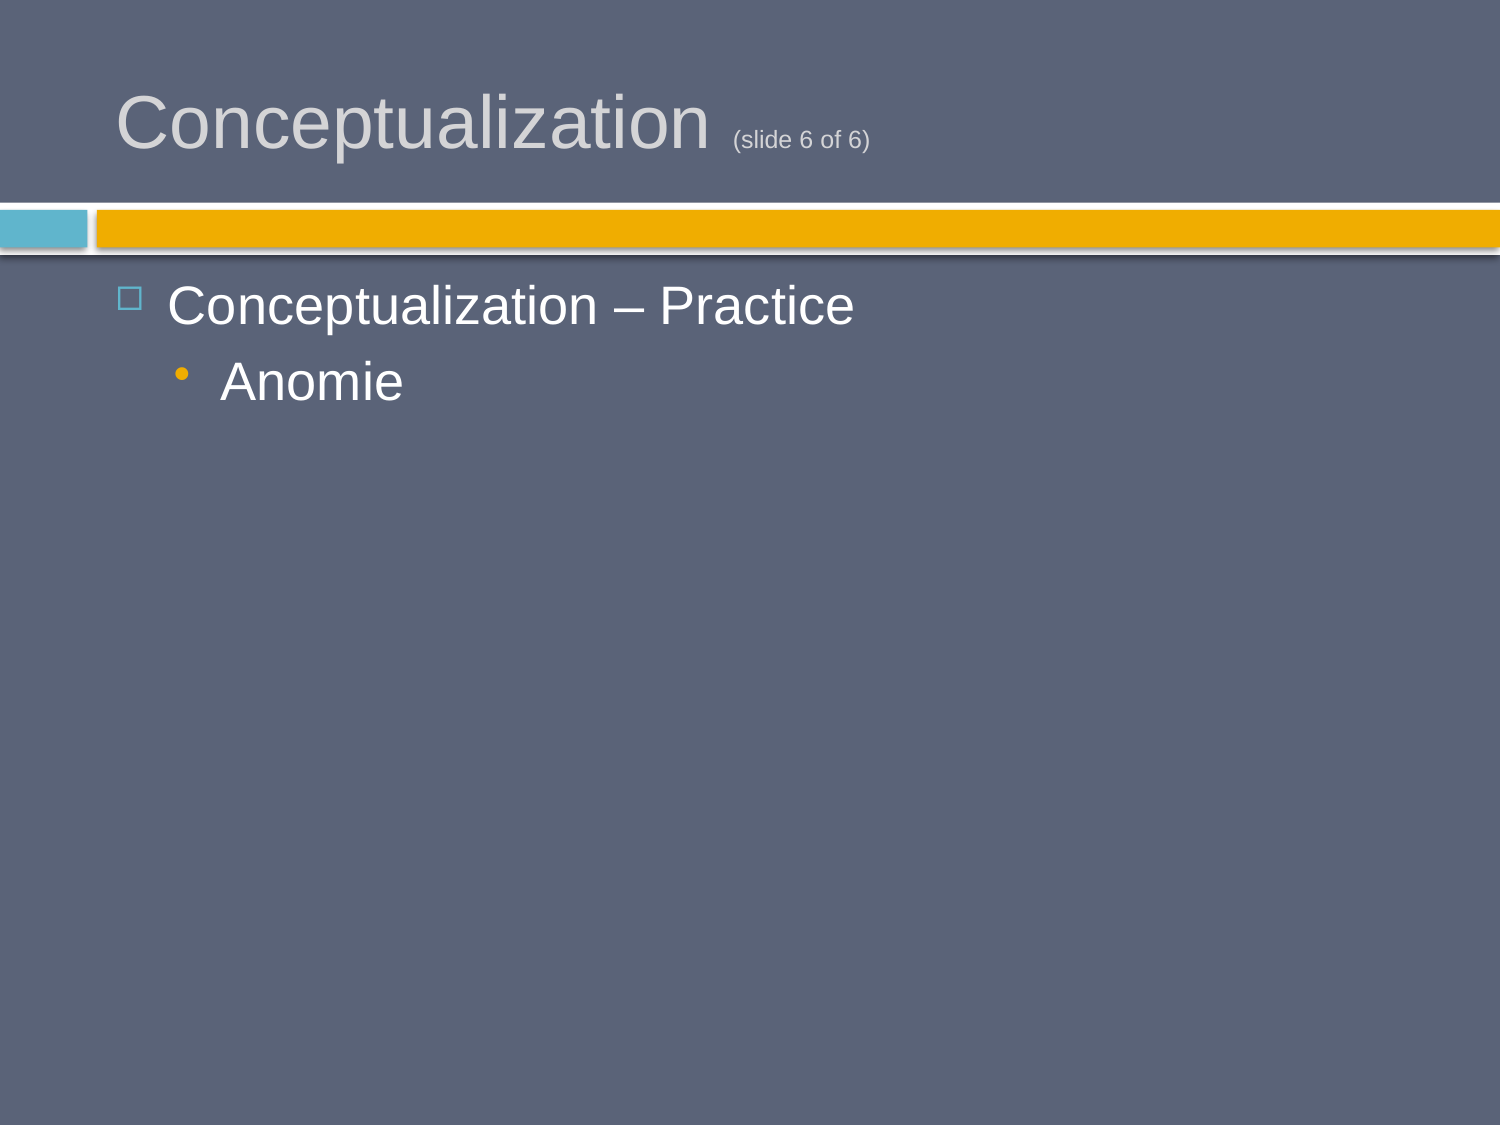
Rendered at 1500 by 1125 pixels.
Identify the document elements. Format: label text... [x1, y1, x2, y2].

list Conceptualization – Practice Anomie [100, 262, 1439, 1001]
title Conceptualization (slide 6 of 6) [100, 37, 1439, 201]
